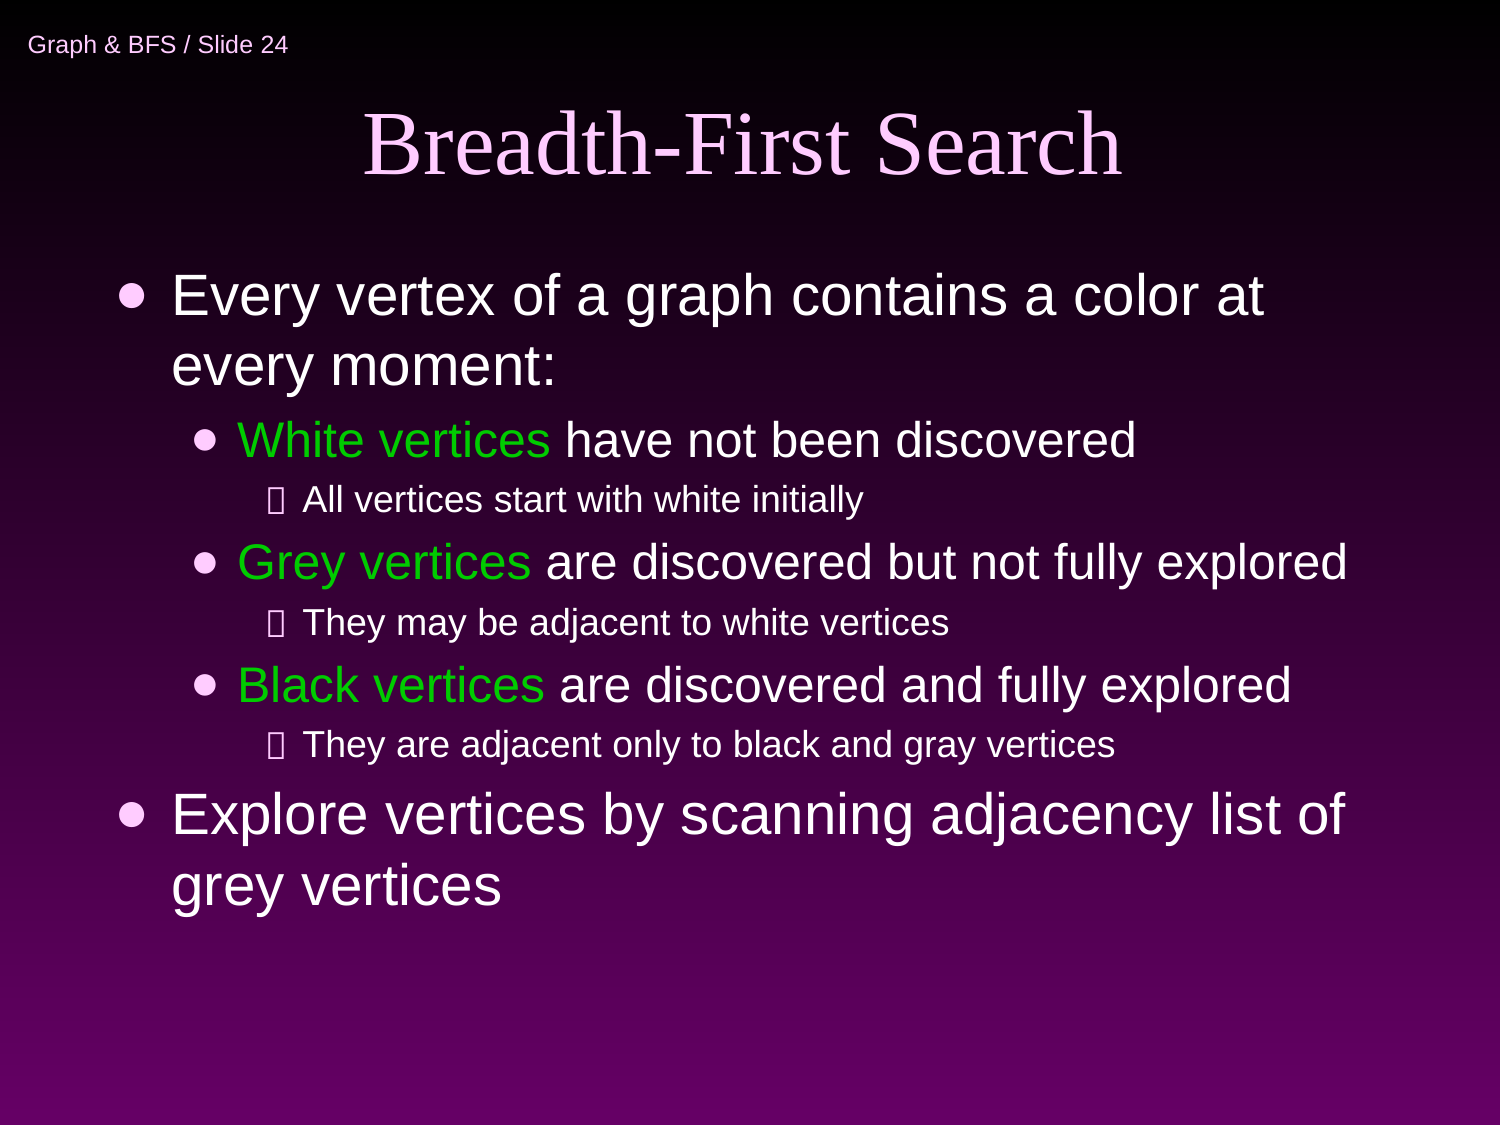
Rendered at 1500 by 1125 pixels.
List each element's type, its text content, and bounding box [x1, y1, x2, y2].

title Breadth-First Search [99, 37, 1388, 200]
list Every vertex of a graph contains a color at every moment: White vertices have not been discovered All vertices start with white initially Grey vertices are discovered but not fully explored They may be adjacent to white vertices Black vertices are discovered and fully explored They are adjacent only to black and gray vertices Explore vertices by scanning adjacency list of grey vertices [99, 249, 1388, 1063]
